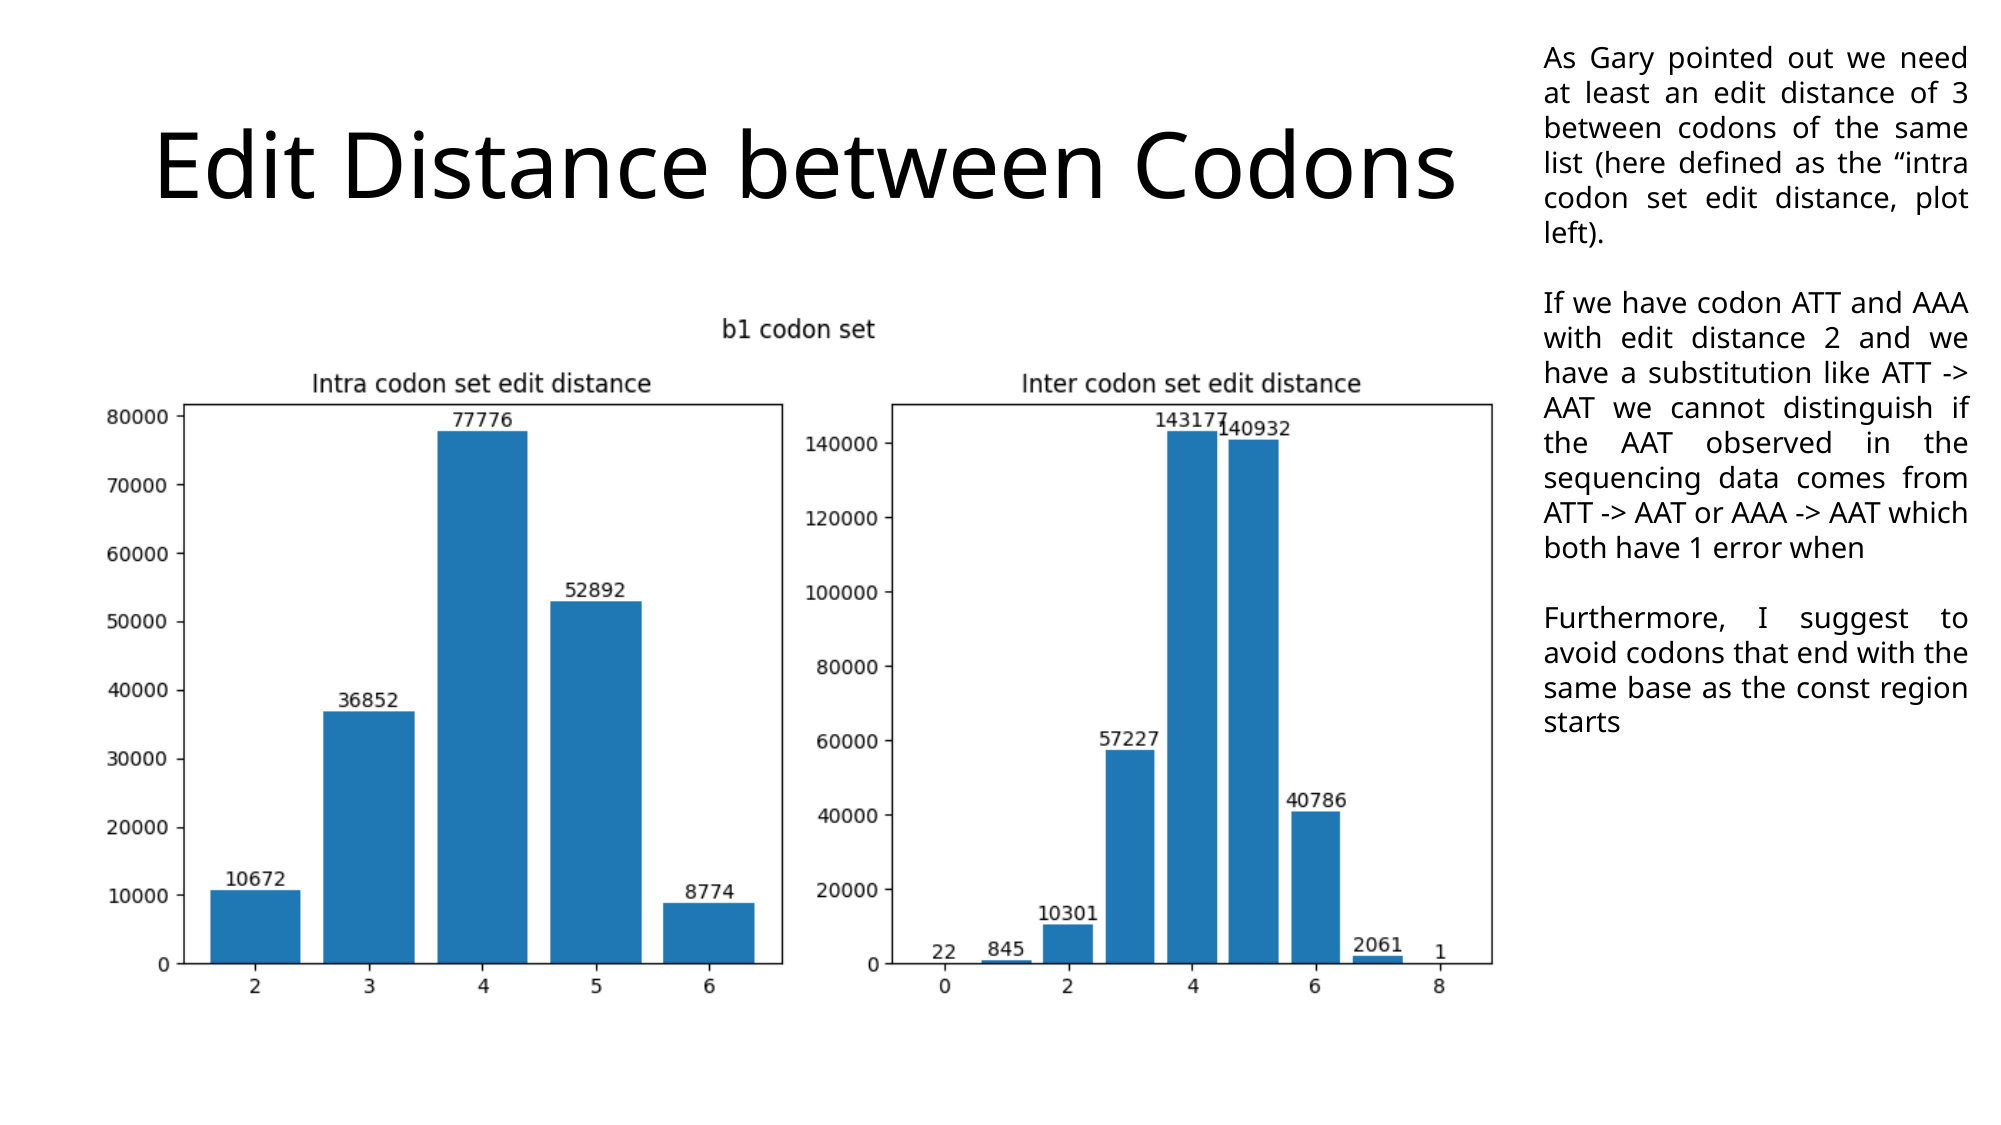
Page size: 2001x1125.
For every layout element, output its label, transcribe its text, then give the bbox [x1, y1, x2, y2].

text_box As Gary pointed out we need at least an edit distance of 3 between codons of the same list (here defined as the “intra codon set edit distance, plot left). If we have codon ATT and AAA with edit distance 2 and we have a substitution like ATT -> AAT we cannot distinguish if the AAT observed in the sequencing data comes from ATT -> AAT or AAA -> AAT which both have 1 error when Furthermore, I suggest to avoid codons that end with the same base as the const region starts [1528, 32, 1984, 747]
title Edit Distance between Codons [137, 59, 1528, 278]
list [84, 304, 1514, 1020]
